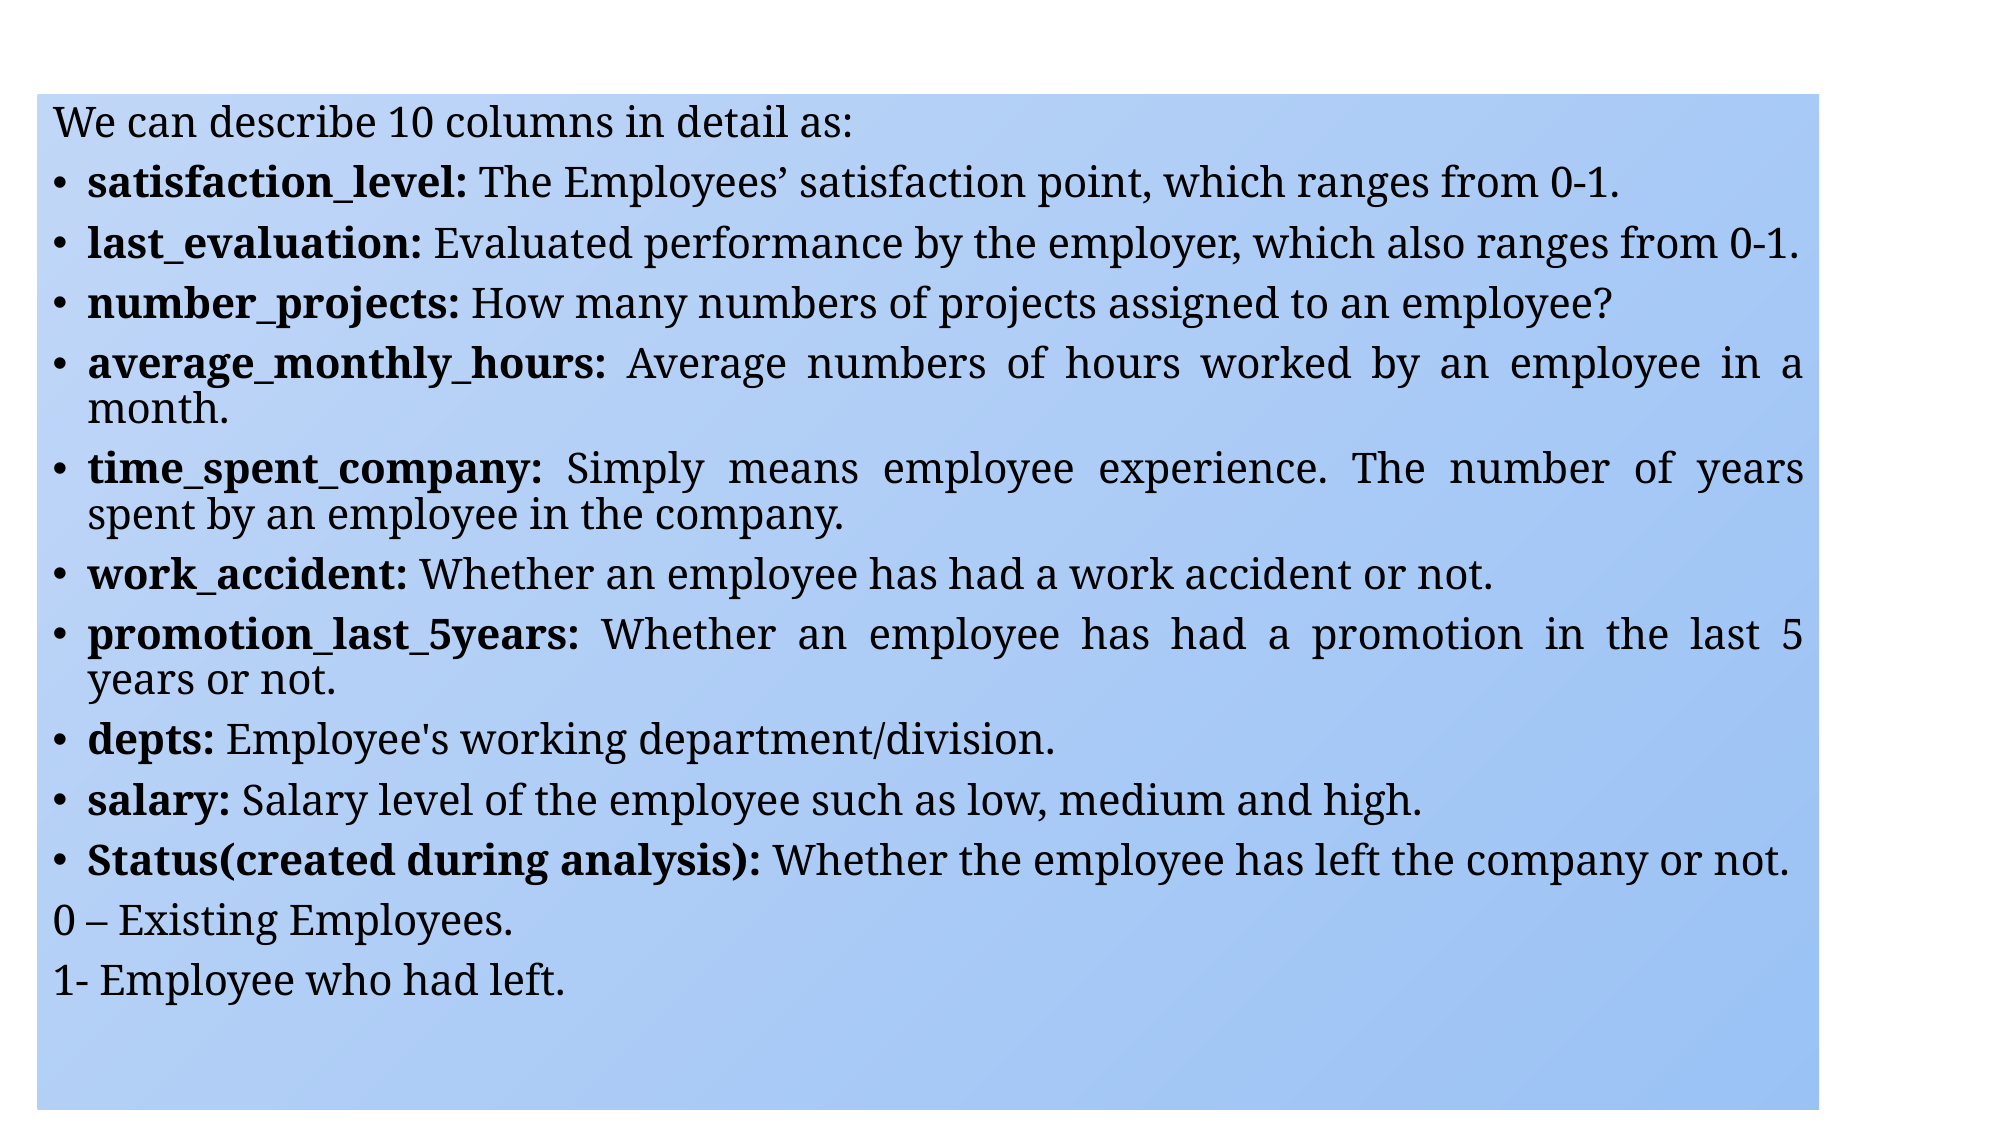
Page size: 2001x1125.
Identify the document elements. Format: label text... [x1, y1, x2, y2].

list We can describe 10 columns in detail as: satisfaction_level: The Employees’ satisfaction point, which ranges from 0-1. last_evaluation: Evaluated performance by the employer, which also ranges from 0-1. number_projects: How many numbers of projects assigned to an employee? average_monthly_hours: Average numbers of hours worked by an employee in a month. time_spent_company: Simply means employee experience. The number of years spent by an employee in the company. work_accident: Whether an employee has had a work accident or not. promotion_last_5years: Whether an employee has had a promotion in the last 5 years or not. depts: Employee's working department/division. salary: Salary level of the employee such as low, medium and high. Status(created during analysis): Whether the employee has left the company or not. 0 – Existing Employees. 1- Employee who had left. [37, 94, 1820, 1110]
